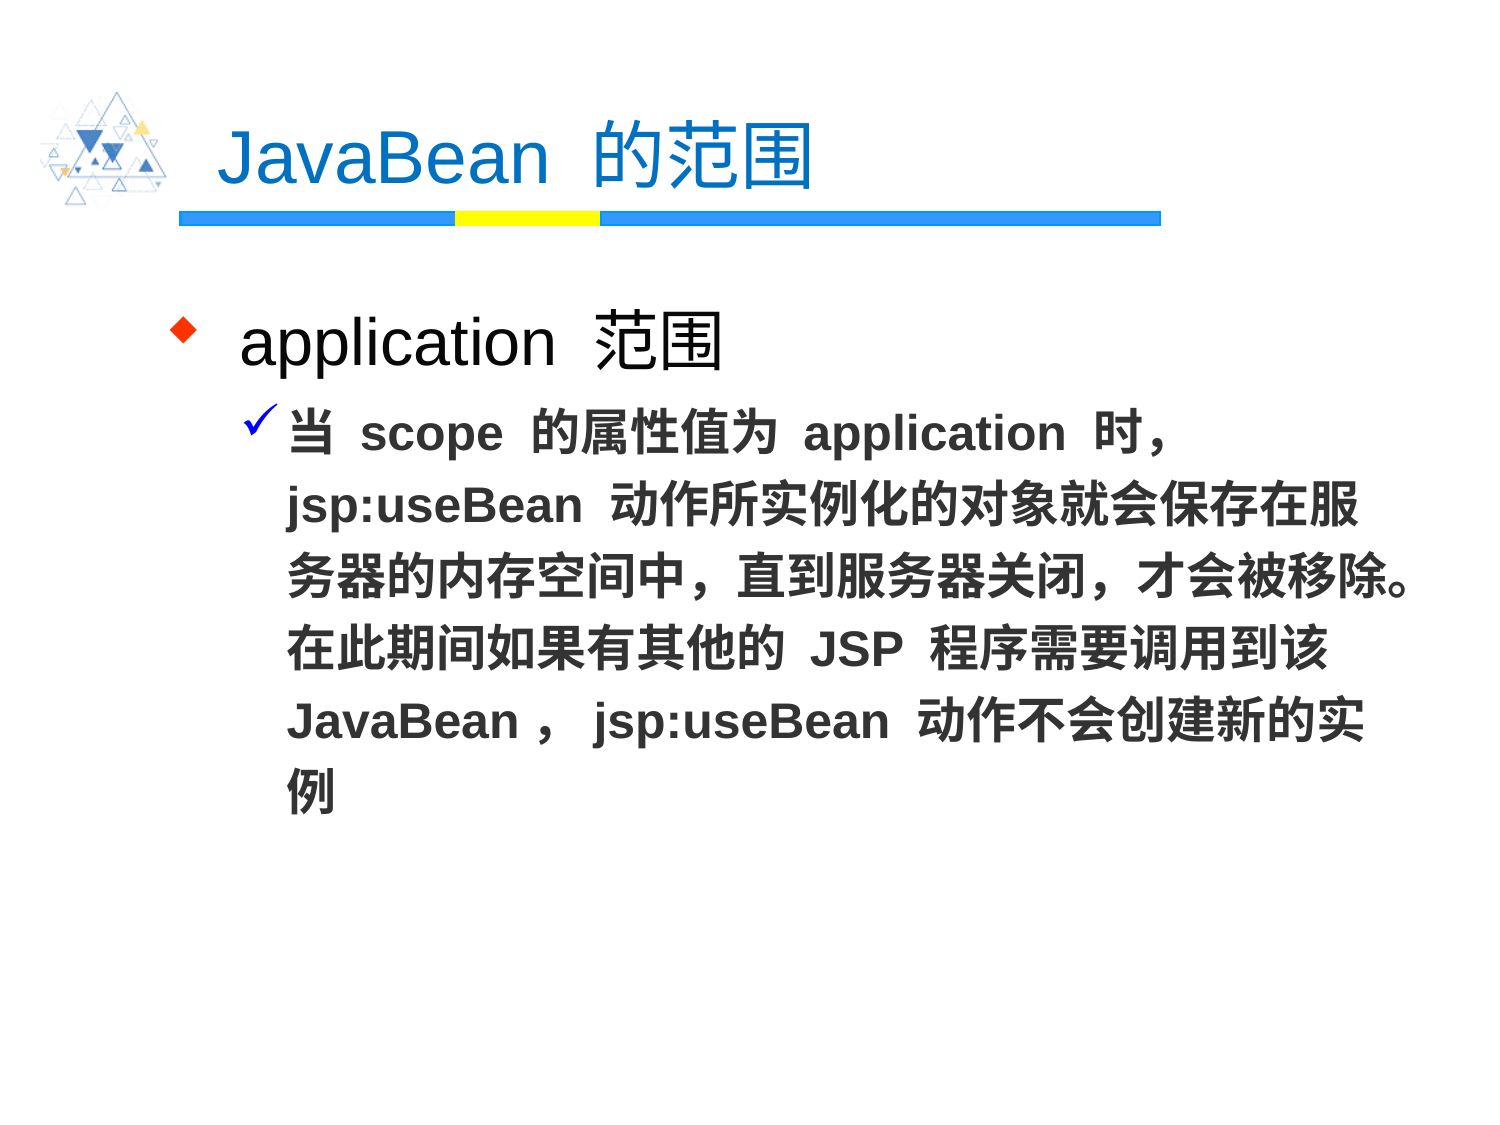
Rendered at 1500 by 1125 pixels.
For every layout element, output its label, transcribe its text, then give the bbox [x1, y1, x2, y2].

list application 范围 当 scope 的属性值为 application 时， jsp:useBean 动作所实例化的对象就会保存在服务器的内存空间中，直到服务器关闭，才会被移除。在此期间如果有其他的 JSP 程序需要调用到该 JavaBean，jsp:useBean 动作不会创建新的实例 [149, 274, 1404, 1055]
picture [40, 87, 171, 210]
title JavaBean 的范围 [202, 96, 954, 210]
